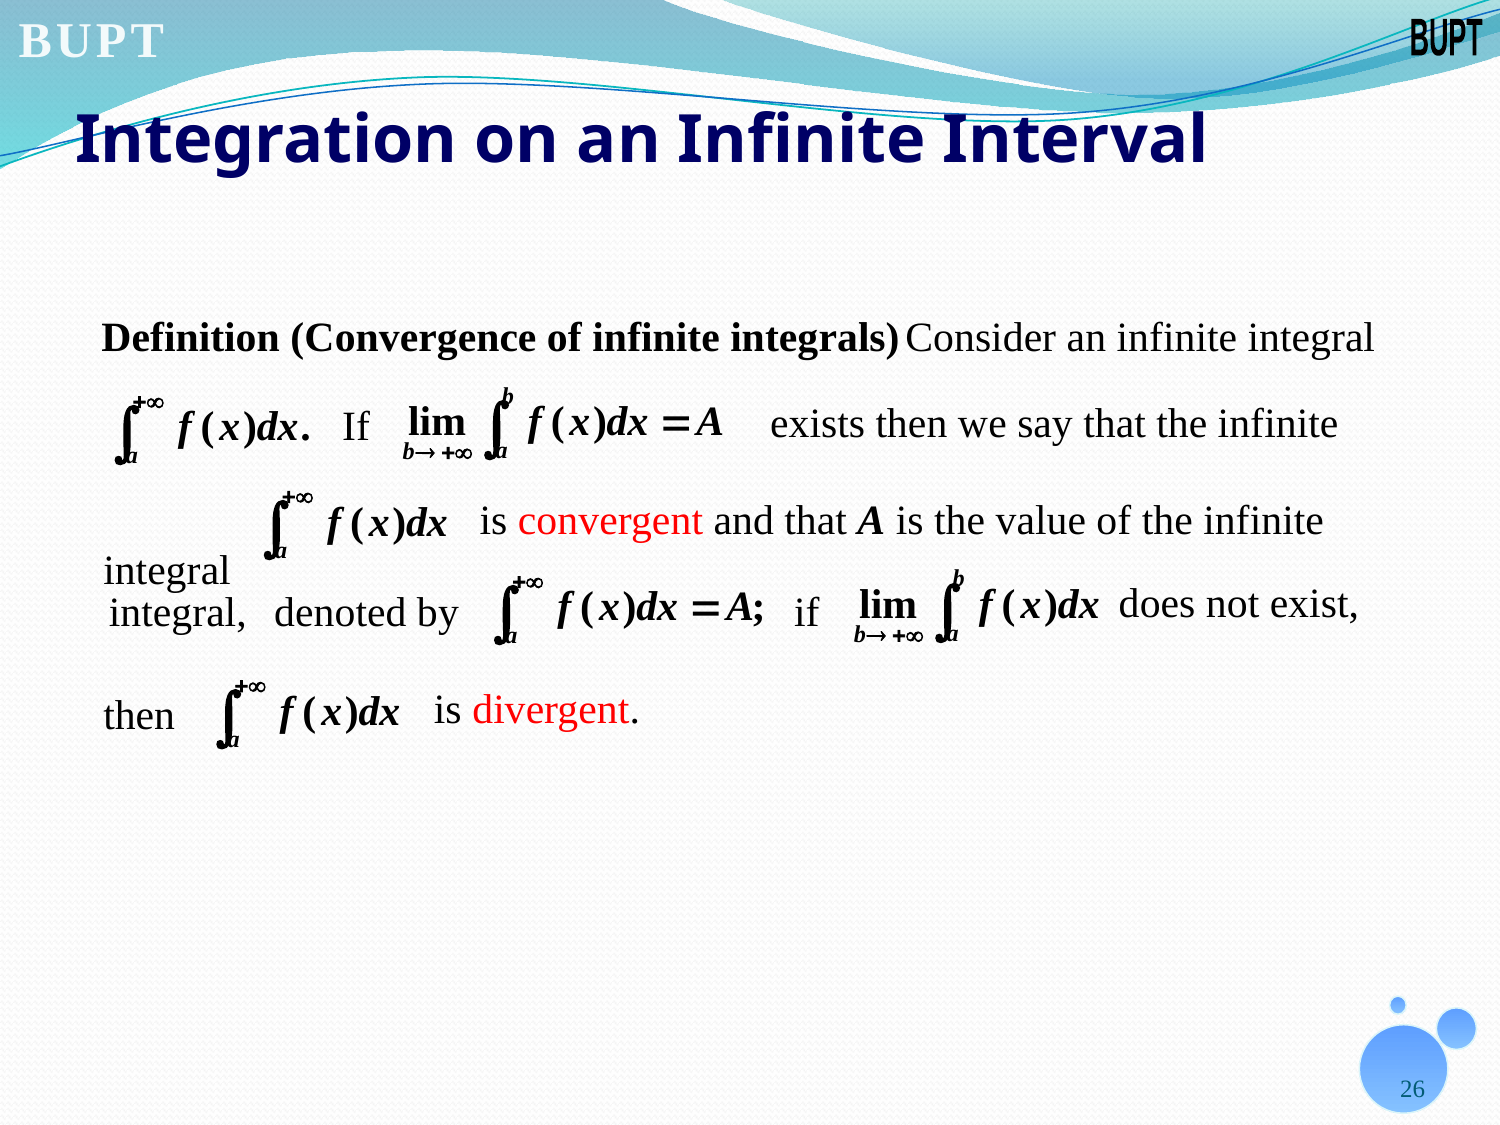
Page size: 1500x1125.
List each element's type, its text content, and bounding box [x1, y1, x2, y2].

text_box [88, 302, 1390, 753]
slide_number 26 [1299, 1042, 1425, 1103]
title Integration on an Infinite Interval [75, 70, 1438, 201]
